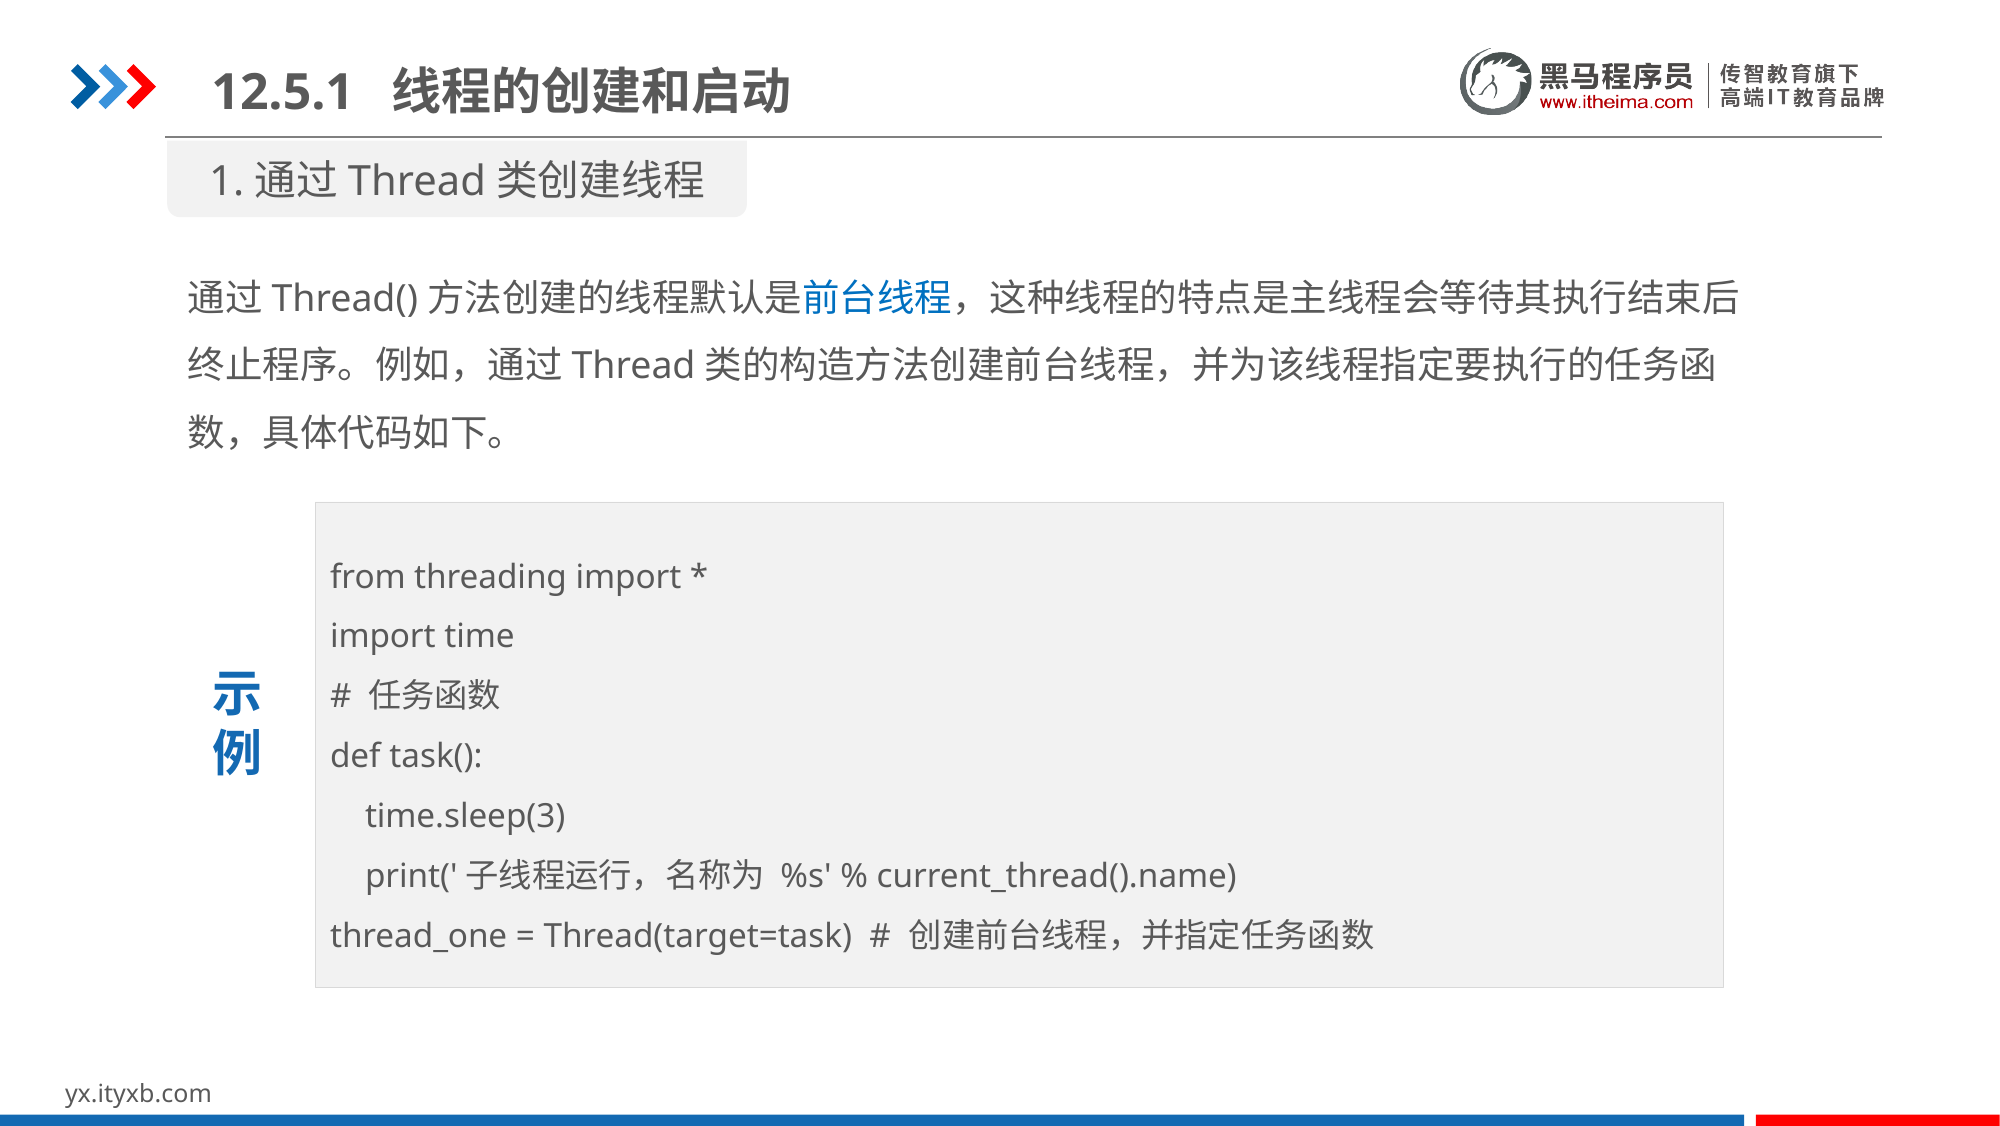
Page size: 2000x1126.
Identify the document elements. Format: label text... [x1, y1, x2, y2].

picture [1460, 48, 1887, 115]
text_box 12.5.1 线程的创建和启动 [196, 42, 1148, 136]
text_box 示 例 [173, 654, 302, 820]
text_box from threading import * import time # 任务函数 def task(): time.sleep(3) print('子线程运行，名称为 %s' % current_thread().name) thread_one = Thread(target=task) # 创建前台线程，并指定任务函数 [313, 500, 1726, 989]
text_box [166, 140, 748, 218]
text_box 通过Thread()方法创建的线程默认是前台线程，这种线程的特点是主线程会等待其执行结束后终止程序。例如，通过Thread类的构造方法创建前台线程，并为该线程指定要执行的任务函数，具体代码如下。 [172, 243, 1759, 472]
